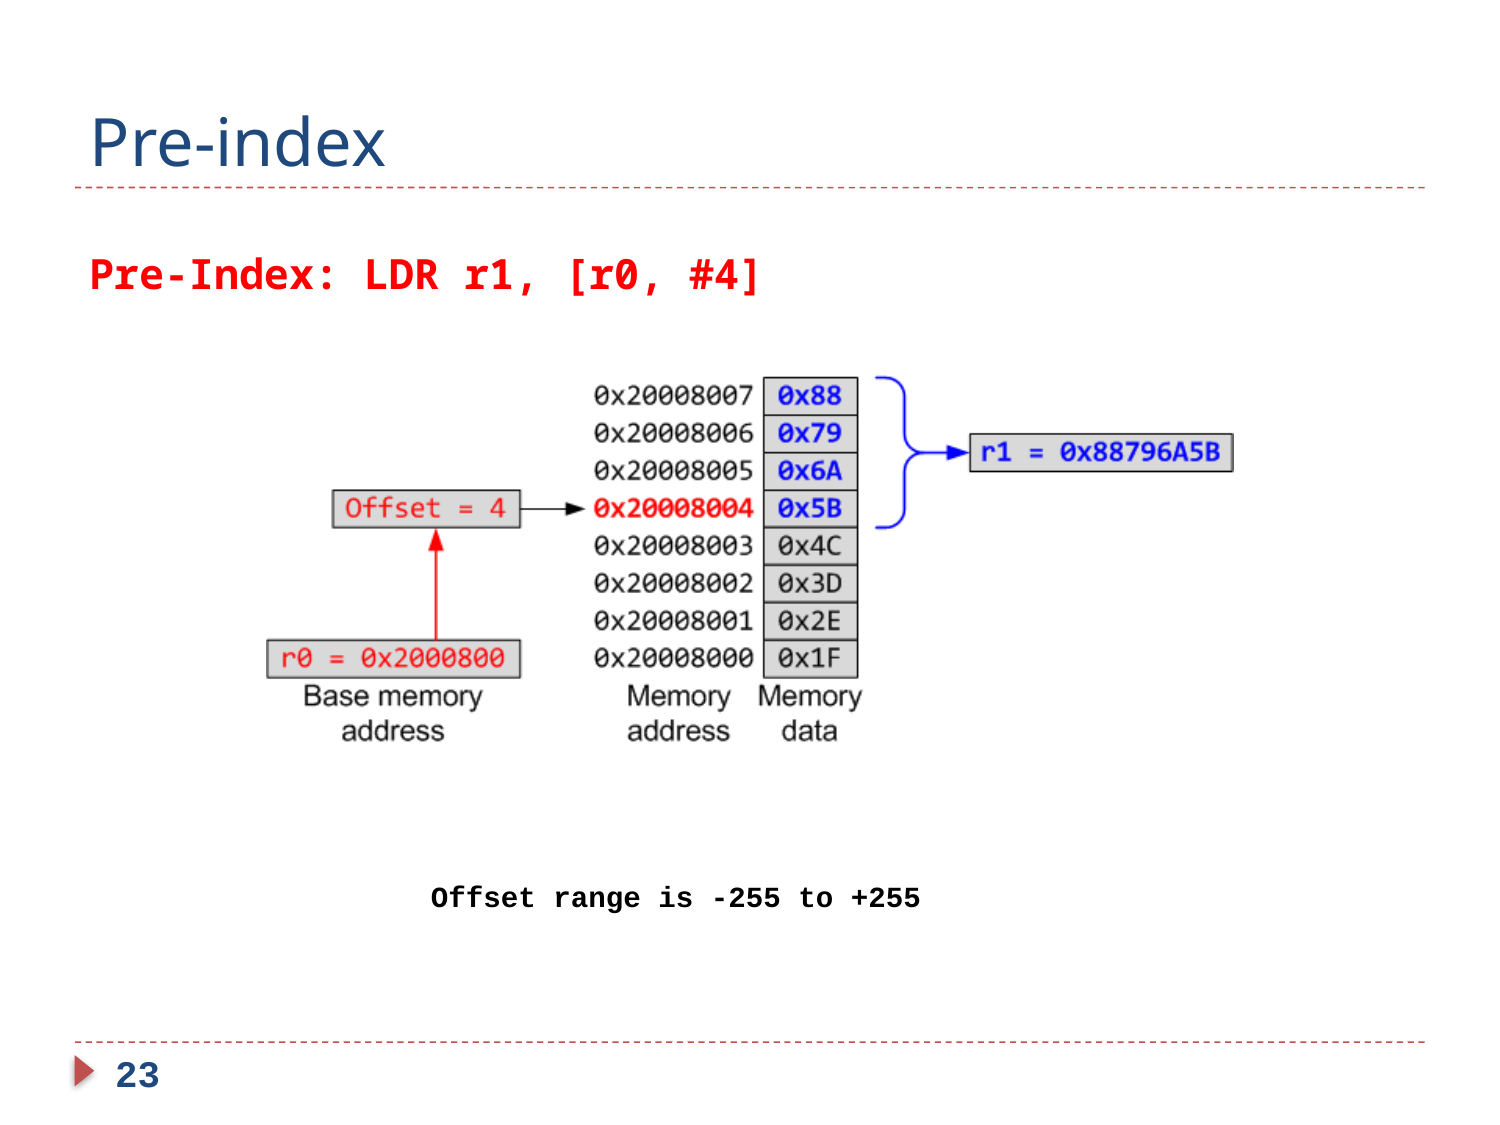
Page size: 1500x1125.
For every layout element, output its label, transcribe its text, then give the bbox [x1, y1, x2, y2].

text_box Offset range is -255 to +255 [416, 871, 936, 922]
text_box Pre-Index: LDR r1, [r0, #4] [74, 240, 779, 305]
picture [266, 373, 1234, 751]
title Pre-index [75, 24, 1425, 188]
slide_number 23 [100, 1042, 426, 1103]
